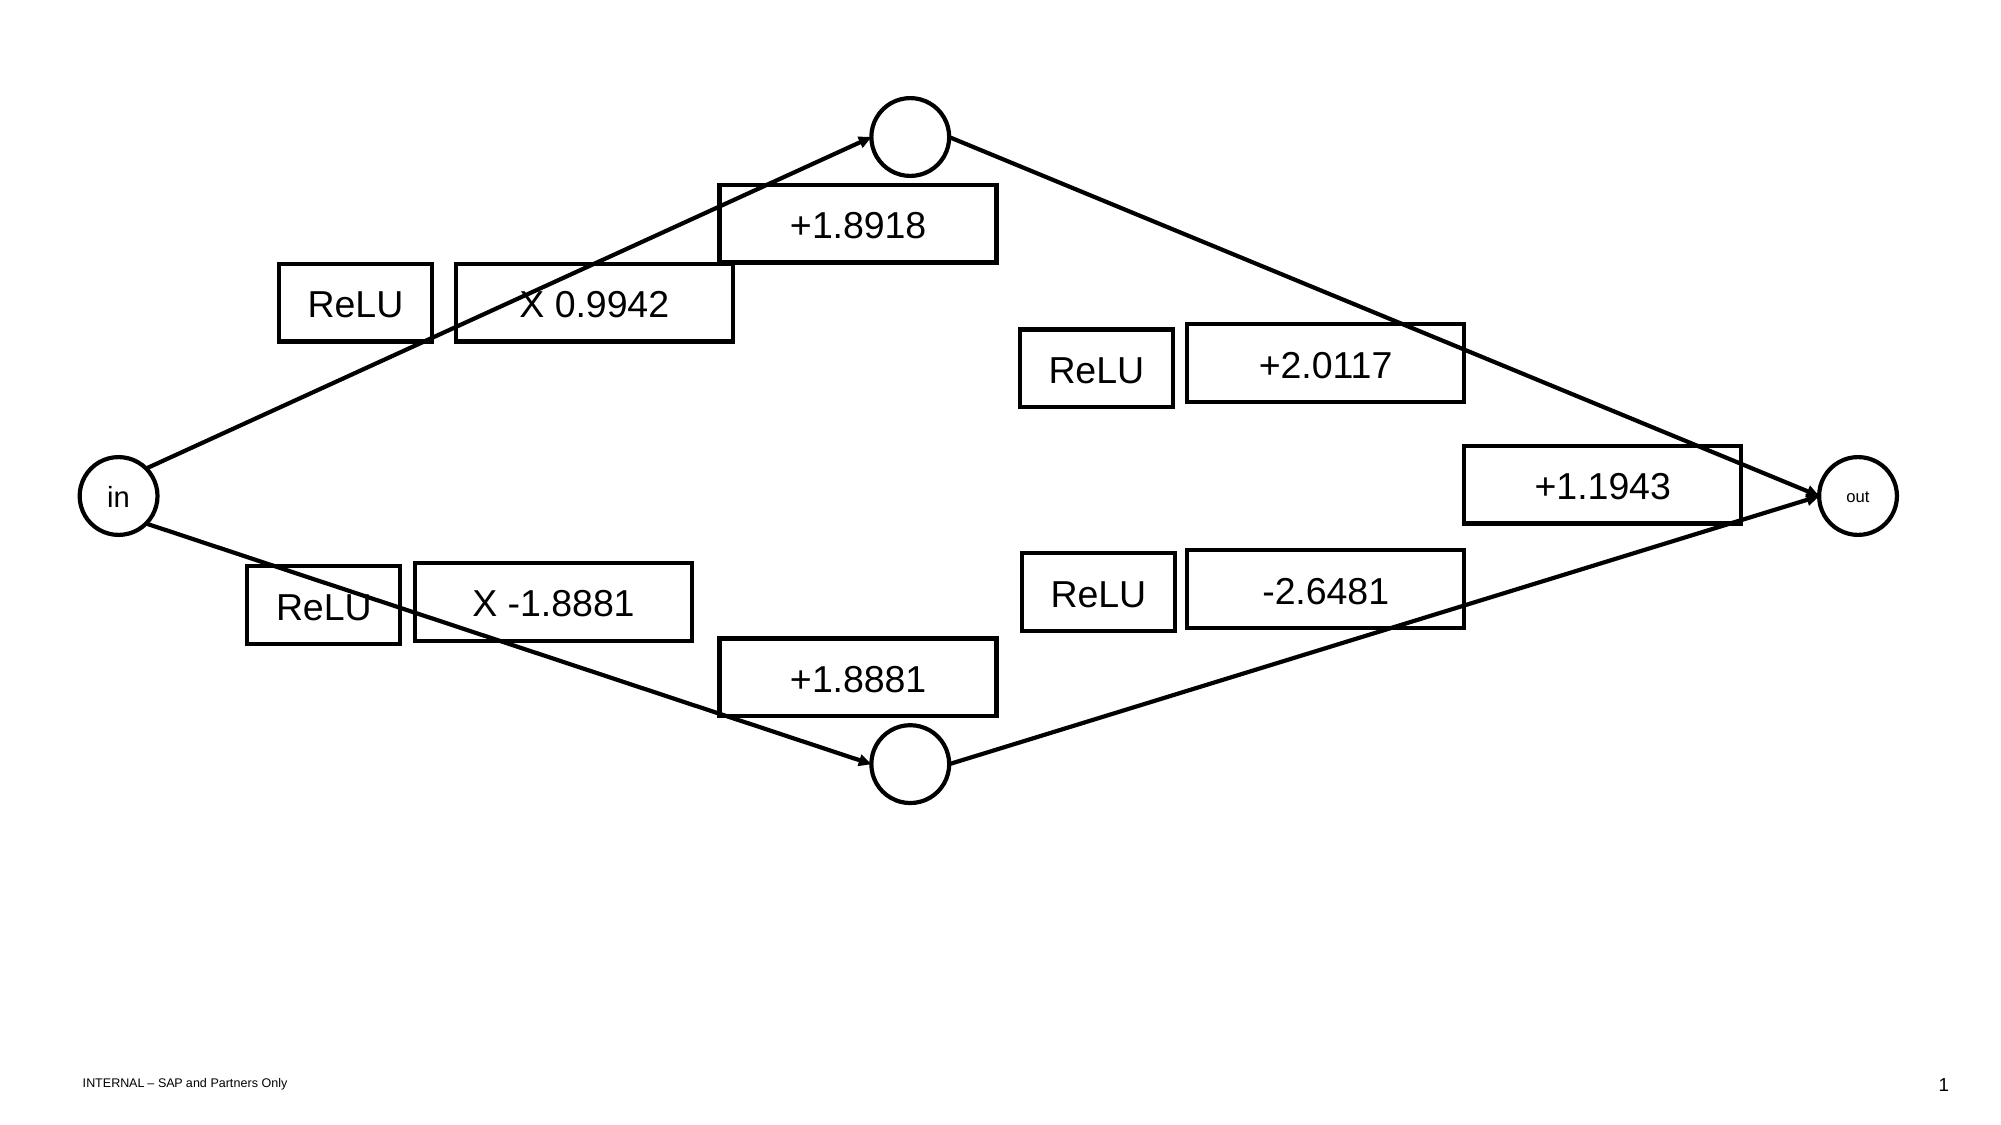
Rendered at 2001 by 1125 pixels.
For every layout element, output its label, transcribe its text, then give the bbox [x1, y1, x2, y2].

text_box +1.8881 [877, 638, 943, 717]
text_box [948, 136, 1820, 495]
text_box [872, 725, 949, 804]
text_box +1.8918 [877, 184, 943, 263]
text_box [145, 523, 872, 765]
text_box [145, 136, 872, 469]
text_box [871, 98, 950, 176]
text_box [948, 495, 1820, 765]
text_box out [1824, 457, 1897, 535]
text_box in [79, 457, 158, 535]
